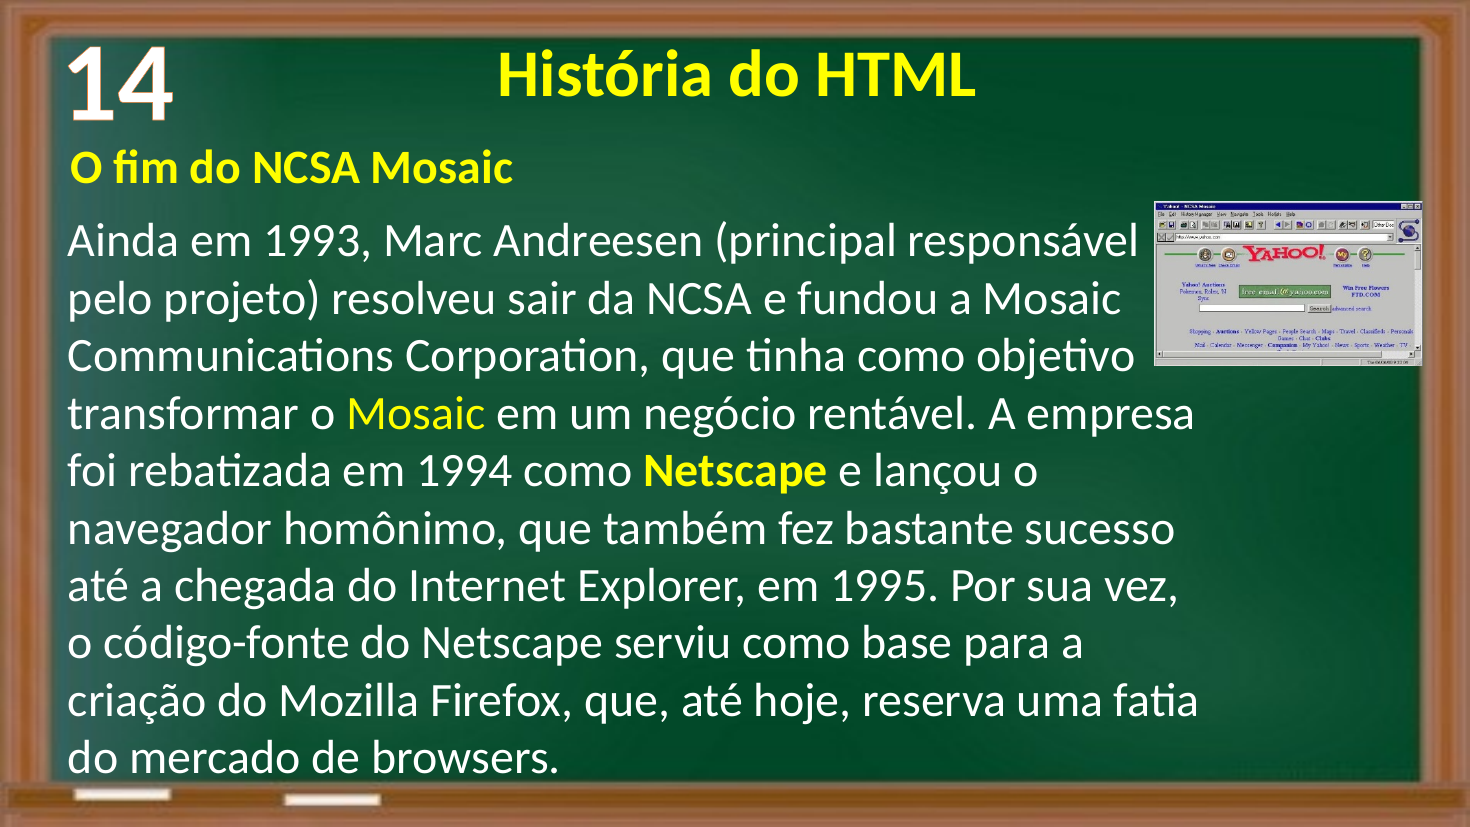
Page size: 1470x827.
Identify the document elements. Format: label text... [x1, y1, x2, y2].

picture [0, 0, 1470, 827]
text_box O fim do NCSA Mosaic [55, 128, 710, 201]
text_box Ainda em 1993, Marc Andreesen (principal responsável pelo projeto) resolveu sair da NCSA e fundou a Mosaic Communications Corporation, que tinha como objetivo transformar o Mosaic em um negócio rentável. A empresa foi rebatizada em 1994 como Netscape e lançou o navegador homônimo, que também fez bastante sucesso até a chegada do Internet Explorer, em 1995. Por sua vez, o código-fonte do Netscape serviu como base para a criação do Mozilla Firefox, que, até hoje, reserva uma fatia do mercado de browsers. [52, 201, 1218, 791]
text_box 14 [43, 0, 192, 150]
text_box História do HTML [192, 22, 1423, 118]
